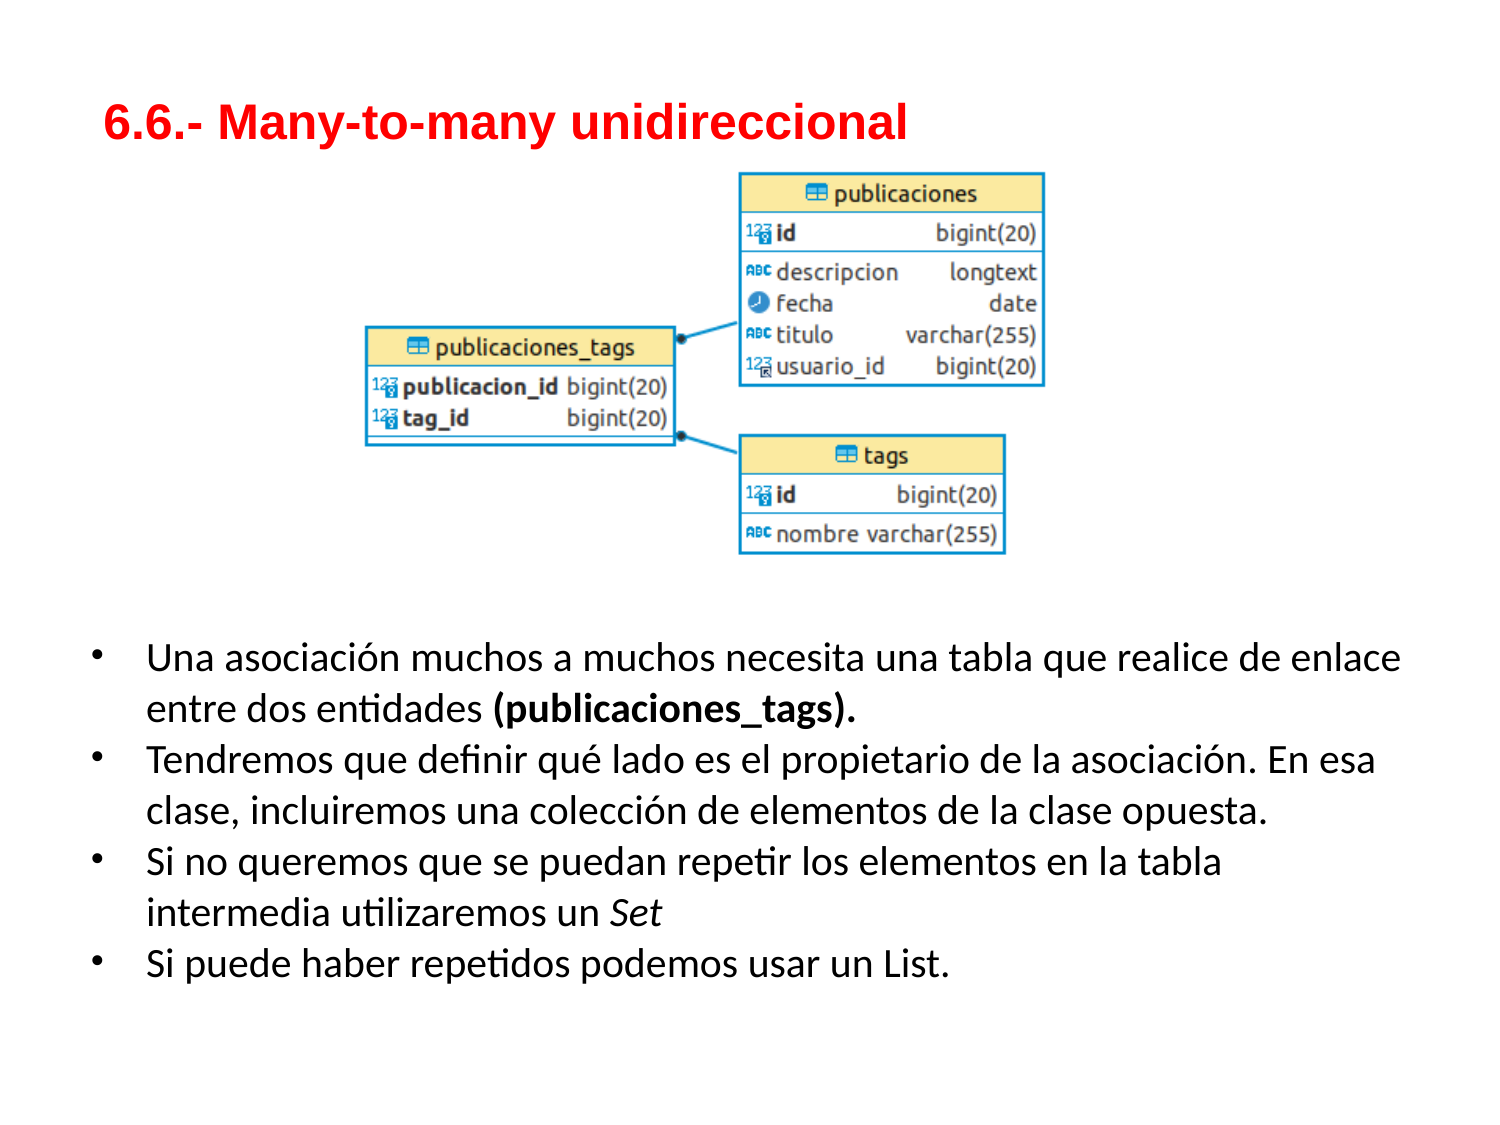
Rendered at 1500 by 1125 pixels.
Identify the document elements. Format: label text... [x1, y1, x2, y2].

picture [348, 152, 1062, 580]
text_box Una asociación muchos a muchos necesita una tabla que realice de enlace entre dos entidades (publicaciones_tags). Tendremos que definir qué lado es el propietario de la asociación. En esa clase, incluiremos una colección de elementos de la clase opuesta. Si no queremos que se puedan repetir los elementos en la tabla intermedia utilizaremos un Set Si puede haber repetidos podemos usar un List. [74, 206, 1425, 1015]
text_box 6.6.- Many-to-many unidireccional [88, 82, 1425, 157]
